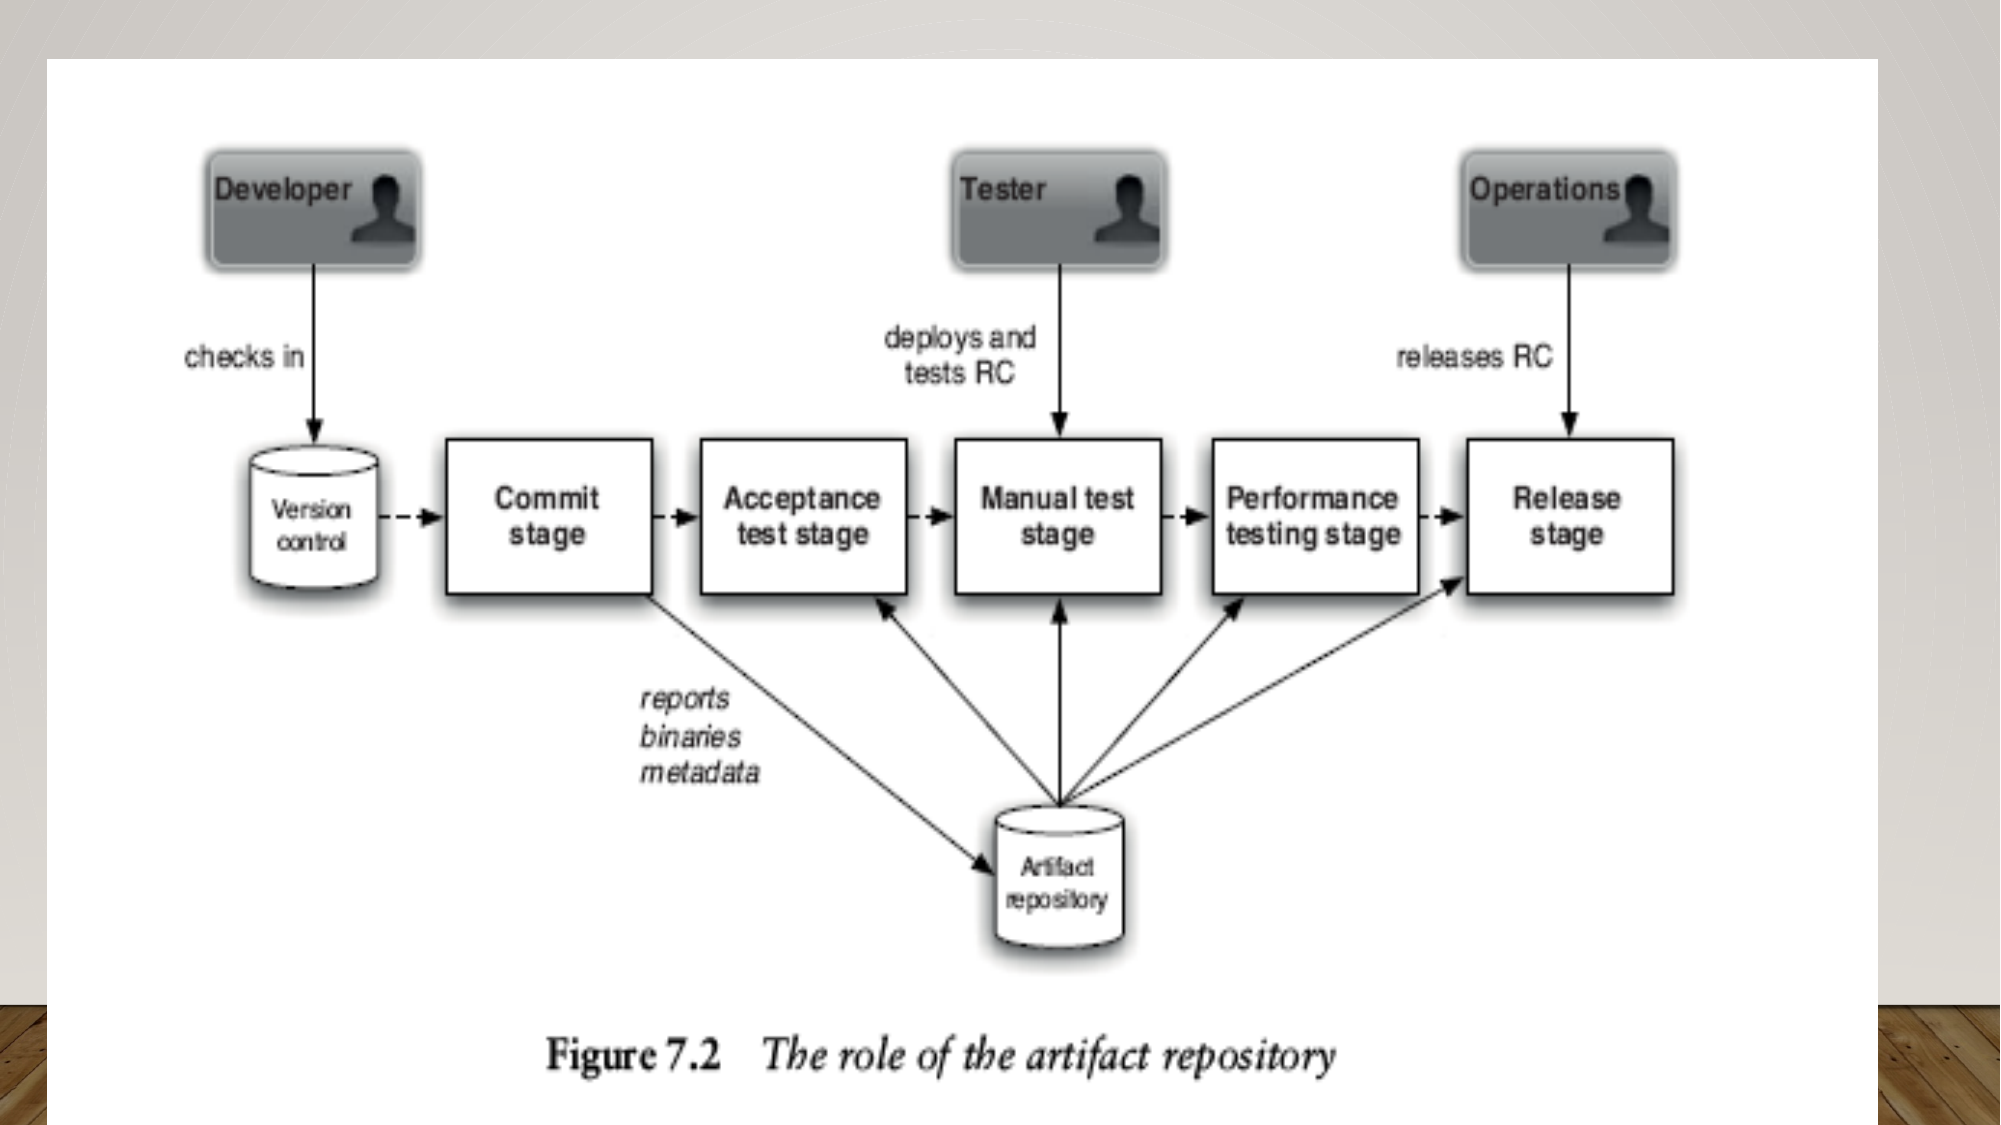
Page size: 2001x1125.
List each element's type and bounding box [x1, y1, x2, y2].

picture [1878, 1005, 2000, 1125]
list [47, 59, 1878, 1125]
picture [0, 1005, 47, 1125]
